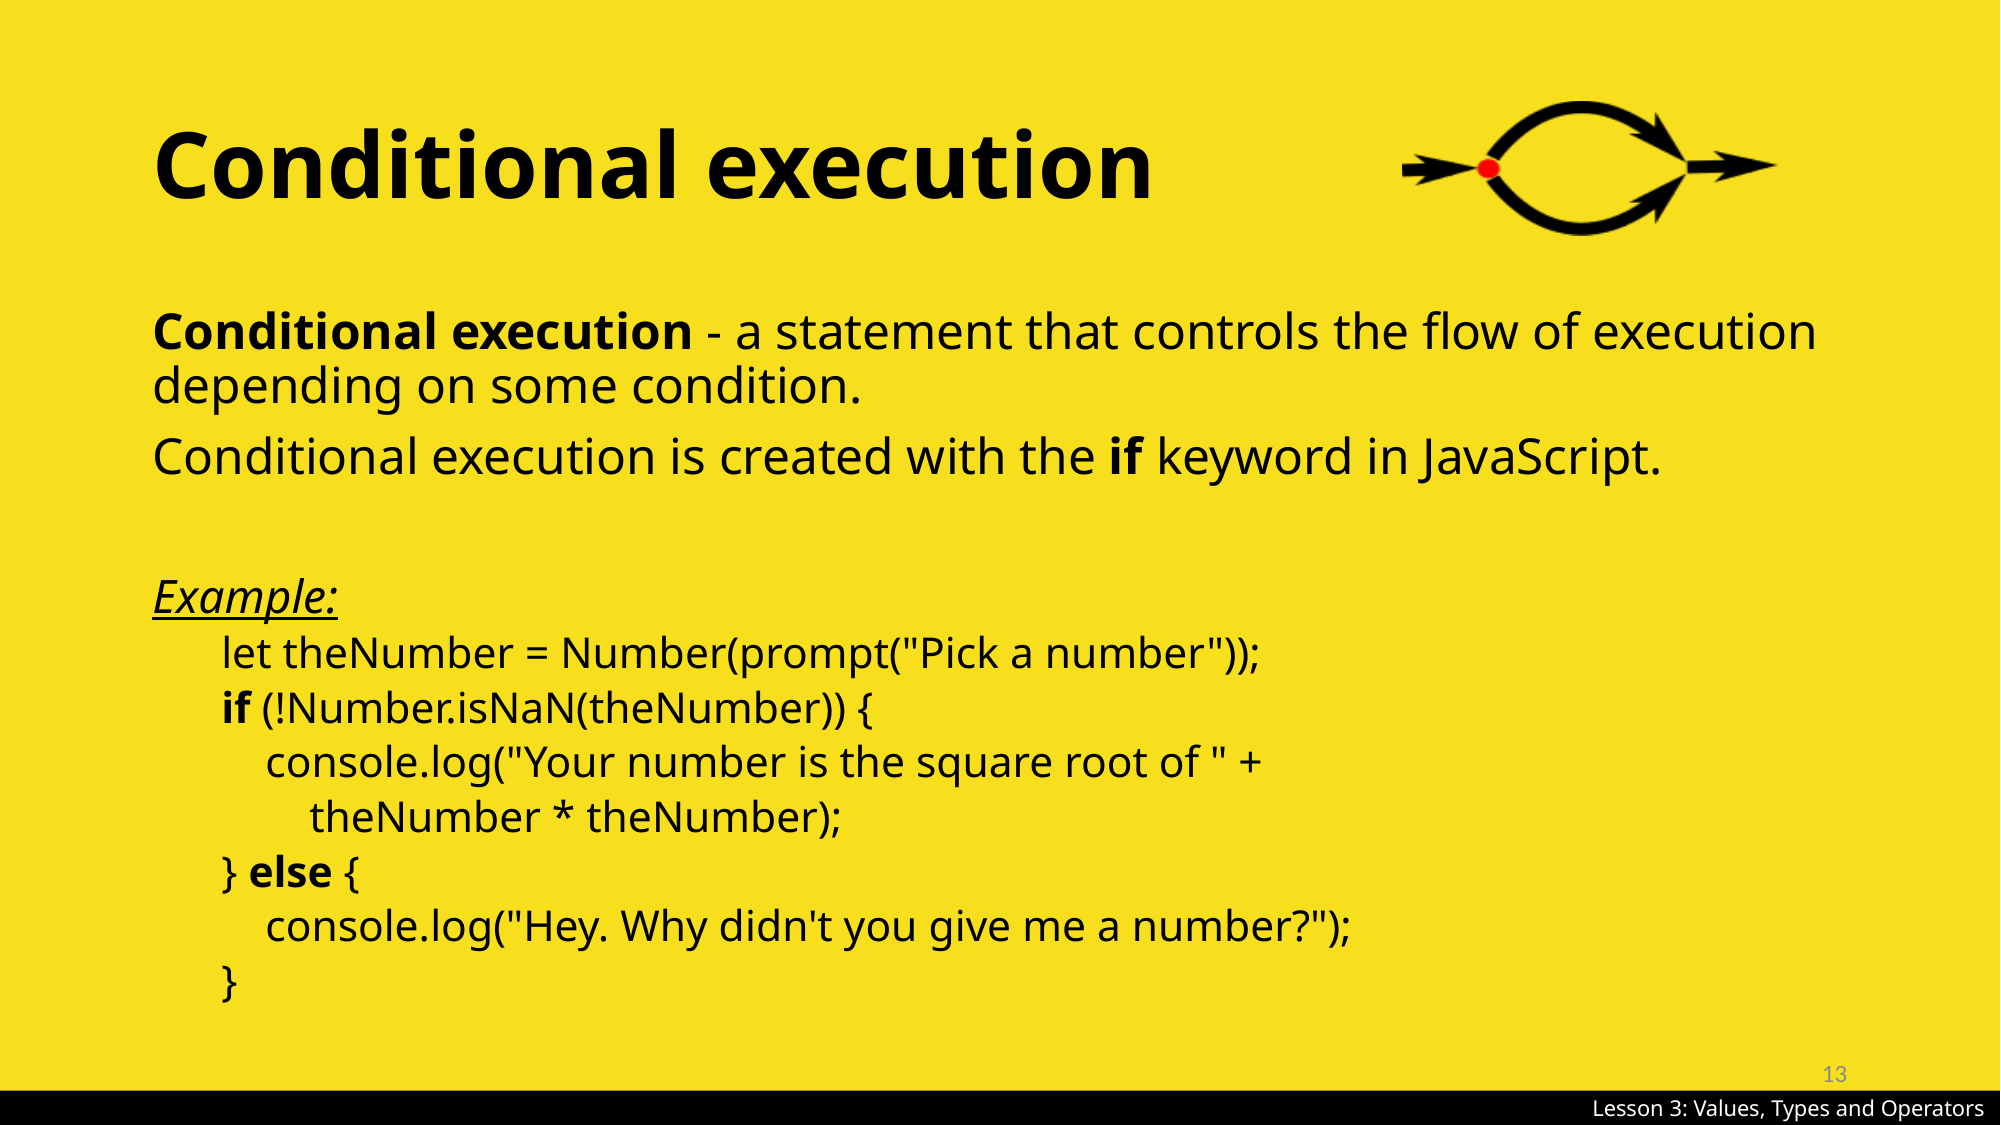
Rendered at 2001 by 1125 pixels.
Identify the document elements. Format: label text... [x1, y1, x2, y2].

title Conditional execution [137, 59, 1863, 278]
picture [1402, 101, 1778, 236]
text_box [0, 1086, 2000, 1125]
slide_number 13 [1412, 1042, 1863, 1086]
list Conditional execution - a statement that controls the flow of execution depending on some condition. Conditional execution is created with the if keyword in JavaScript. Example: let theNumber = Number(prompt("Pick a number")); if (!Number.isNaN(theNumber)) { console.log("Your number is the square root of " + theNumber * theNumber); } else { console.log("Hey. Why didn't you give me a number?"); } [137, 299, 1926, 1014]
